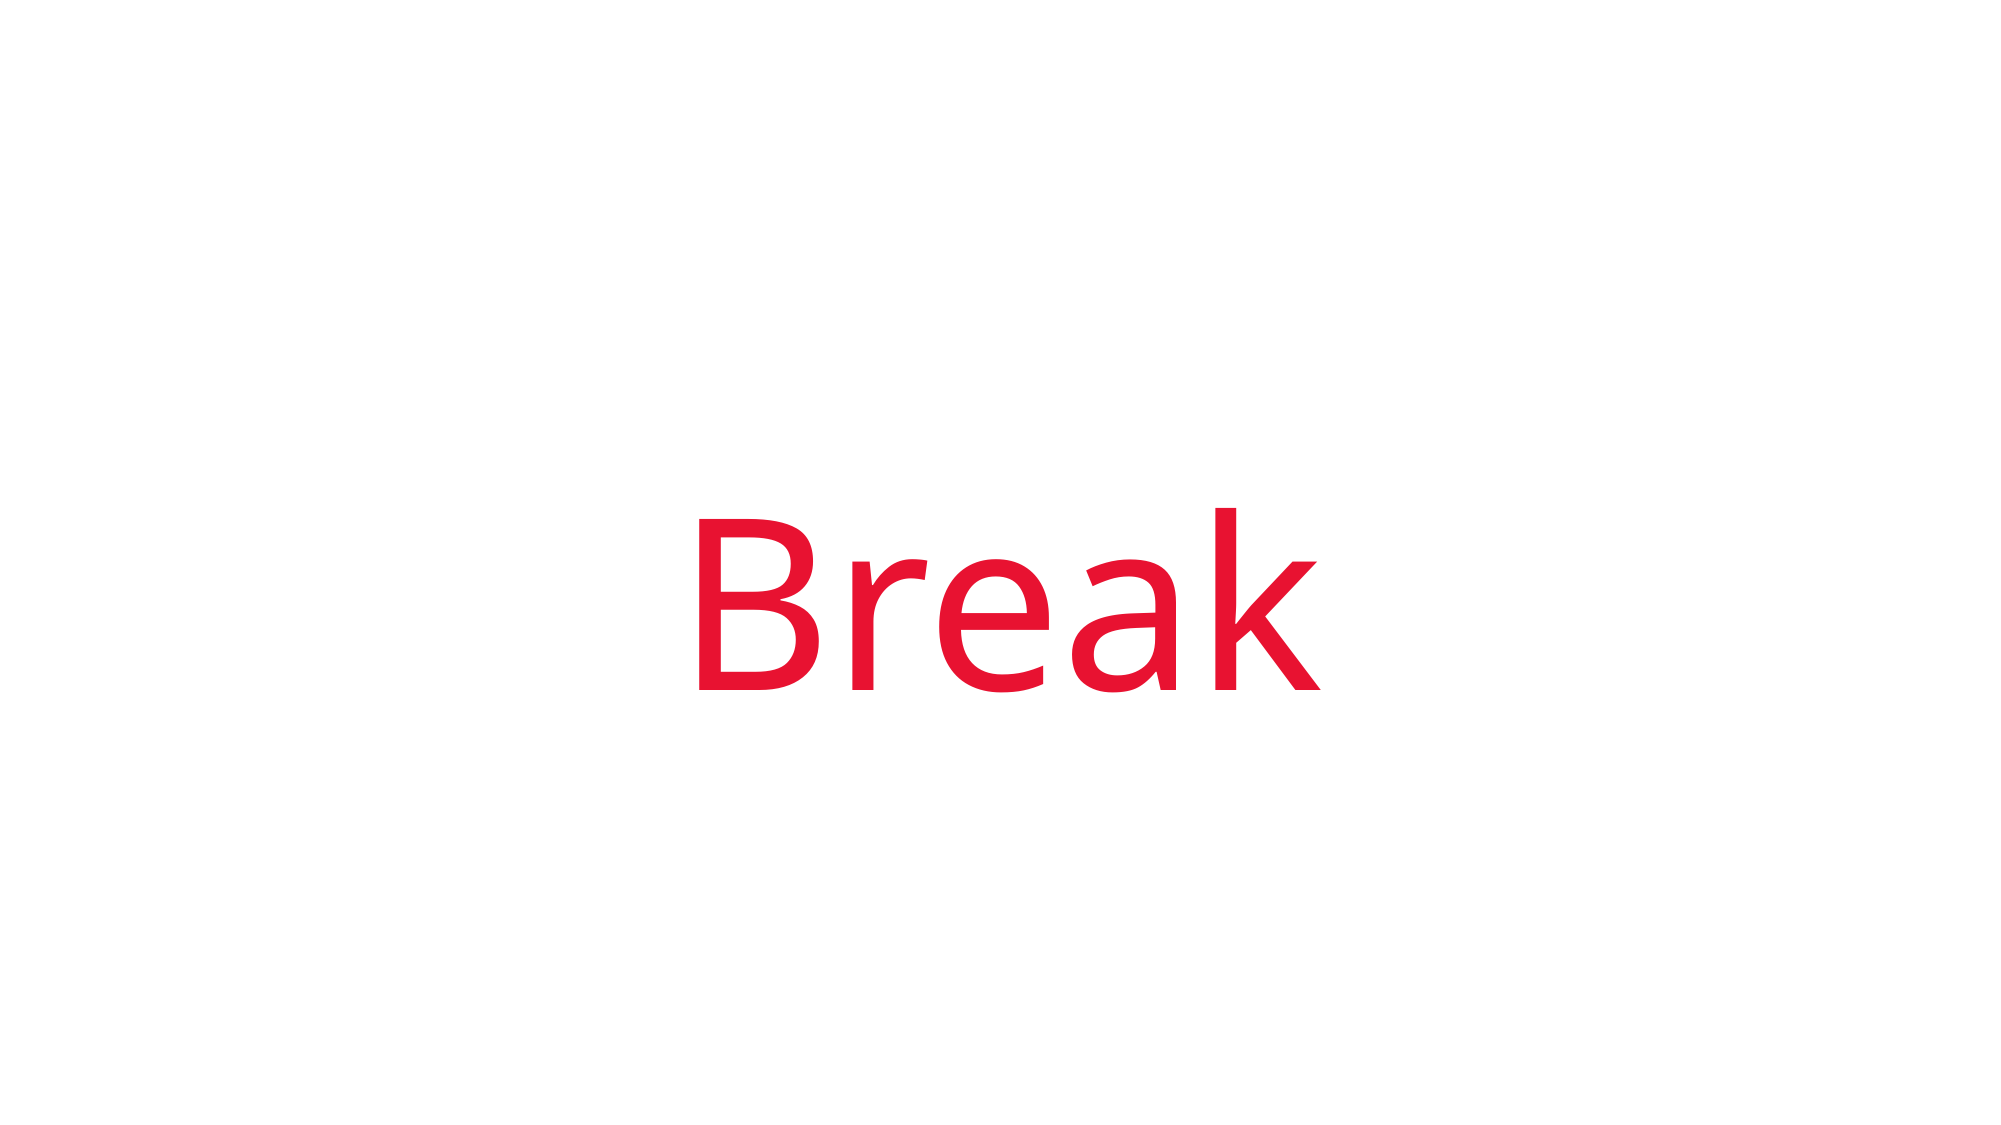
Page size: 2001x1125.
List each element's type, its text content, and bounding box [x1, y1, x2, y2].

list Break [137, 133, 1863, 1014]
